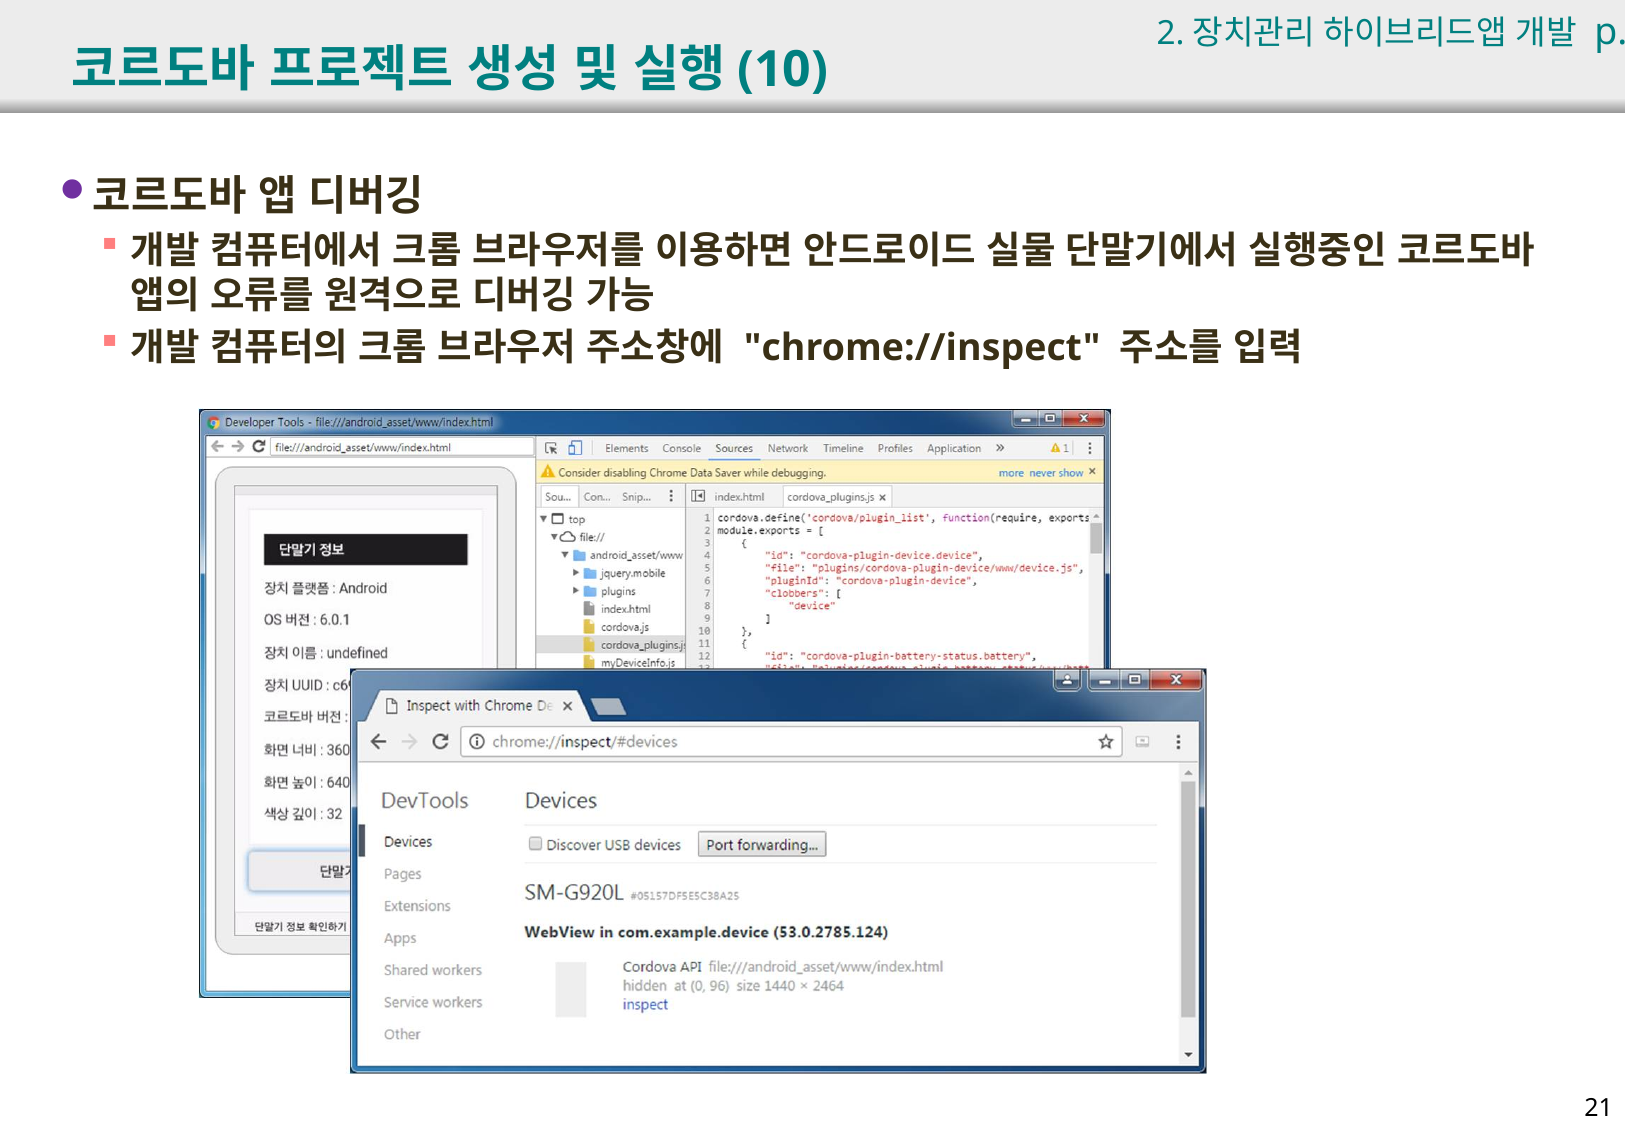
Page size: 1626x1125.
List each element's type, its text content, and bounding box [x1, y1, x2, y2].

list 코르도바 앱 디버깅 개발 컴퓨터에서 크롬 브라우저를 이용하면 안드로이드 실물 단말기에서 실행중인 코르도바 앱의 오류를 원격으로 디버깅 가능 개발 컴퓨터의 크롬 브라우저 주소창에 "chrome://inspect" 주소를 입력 [44, 160, 1593, 1095]
text_box 2.장치관리 하이브리드앱 개발 p.530 [1141, 0, 1625, 60]
title 코르도바 프로젝트 생성 및 실행(10) [56, 18, 1545, 115]
picture [197, 408, 1207, 1074]
